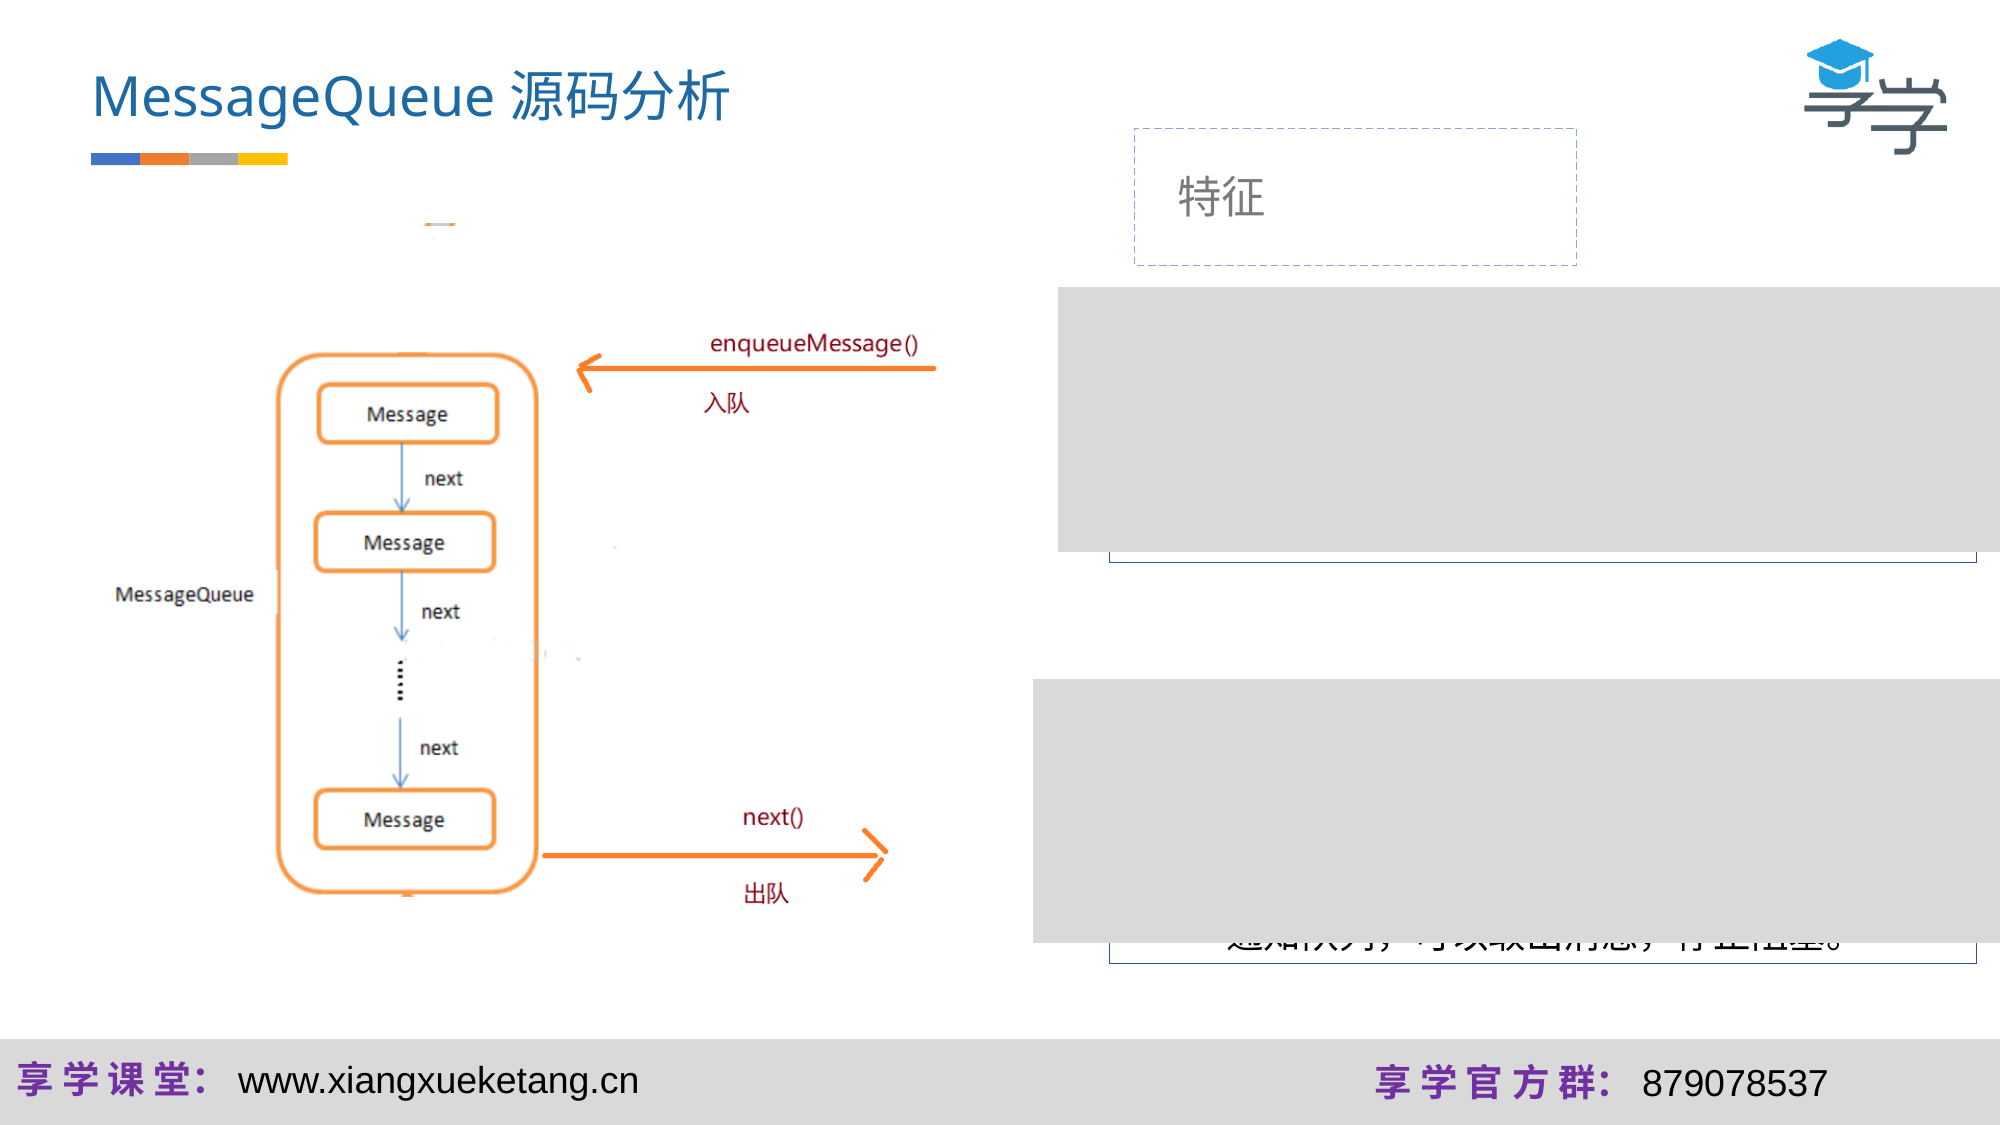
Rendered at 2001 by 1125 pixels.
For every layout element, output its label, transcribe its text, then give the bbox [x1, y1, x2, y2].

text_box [1134, 128, 1577, 266]
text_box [90, 152, 288, 166]
picture [1033, 679, 2000, 943]
picture [1058, 287, 2000, 552]
picture [90, 223, 982, 972]
picture [1799, 20, 1952, 173]
text_box 出队：由Looper.loop(),启动轮询器，对queue进行 轮询。当消息达到执行时间就取出来。 当message queue为空的时候，队列阻塞， 等消息队列调用enqueuer Message的时候， 通知队列，可以取出消息，停止阻塞。 [1109, 943, 1977, 964]
text_box 入队：根据时间排序，当队列满的时候，阻塞，直 到用户通过next取出消息。 当next方法被调用，通知MessagQueue可以 进行消息的入队。 [1109, 552, 1977, 563]
text_box MessageQueue源码分析 [90, 60, 789, 128]
